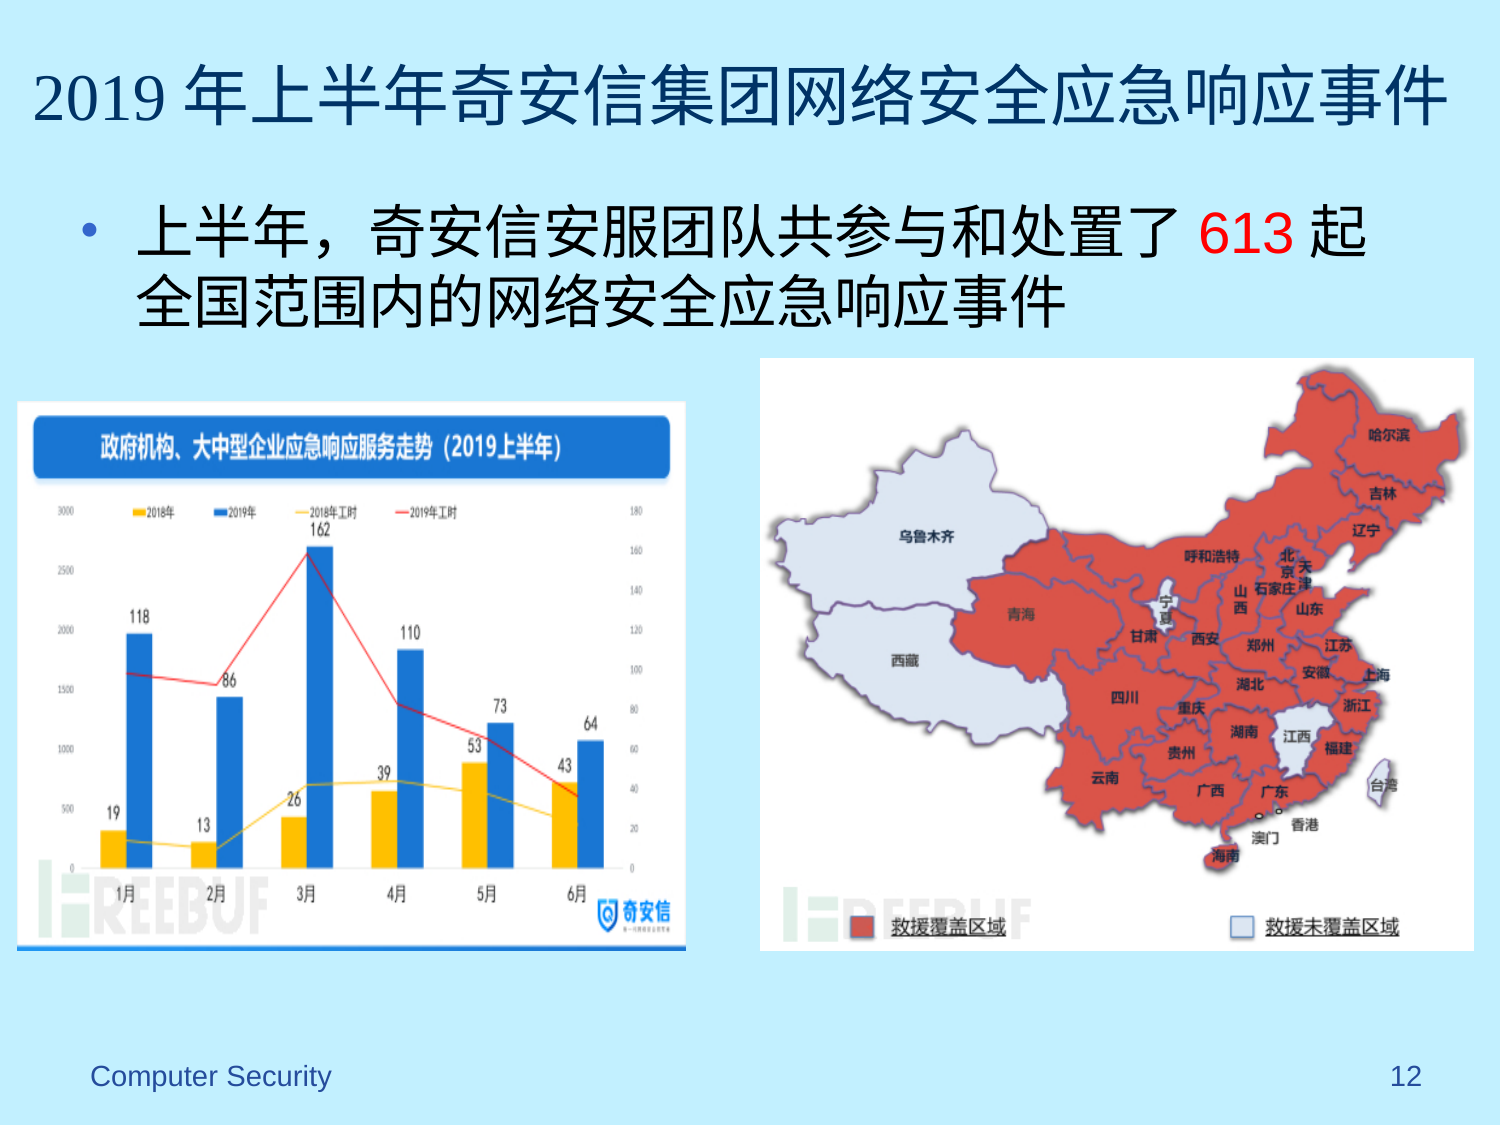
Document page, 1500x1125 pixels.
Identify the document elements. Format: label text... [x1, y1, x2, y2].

picture [760, 358, 1475, 952]
slide_number 12 [1124, 1049, 1438, 1125]
title 2019年上半年奇安信集团网络安全应急响应事件 [17, 0, 1475, 188]
picture [17, 401, 686, 952]
list 上半年，奇安信安服团队共参与和处置了613起全国范围内的网络安全应急响应事件 [64, 187, 1428, 349]
slide_number Computer Security [74, 1049, 388, 1125]
